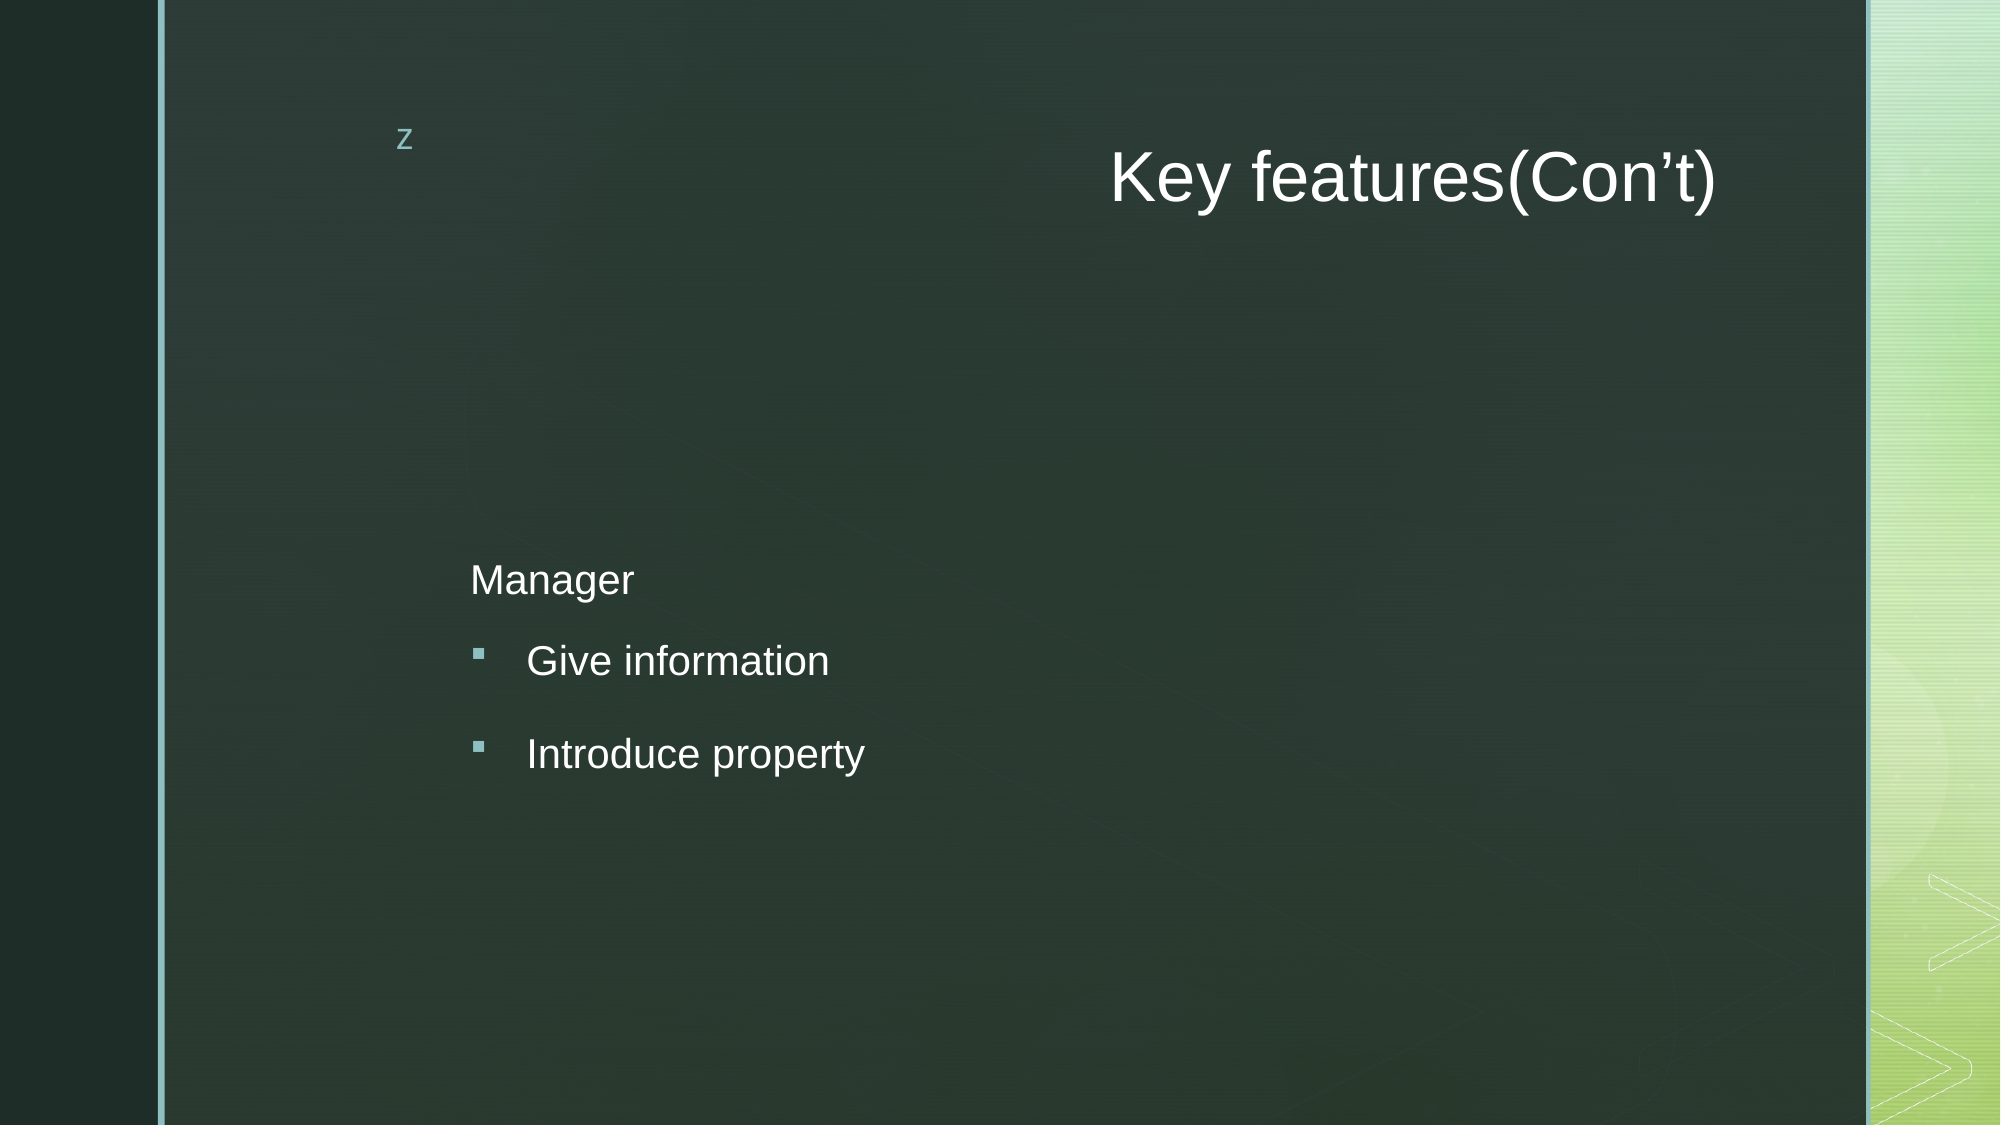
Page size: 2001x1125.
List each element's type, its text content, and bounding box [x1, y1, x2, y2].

title Key features(Con’t) [428, 132, 1734, 310]
picture [1871, 0, 2001, 1125]
list Manager Give information Introduce property [454, 336, 1734, 993]
